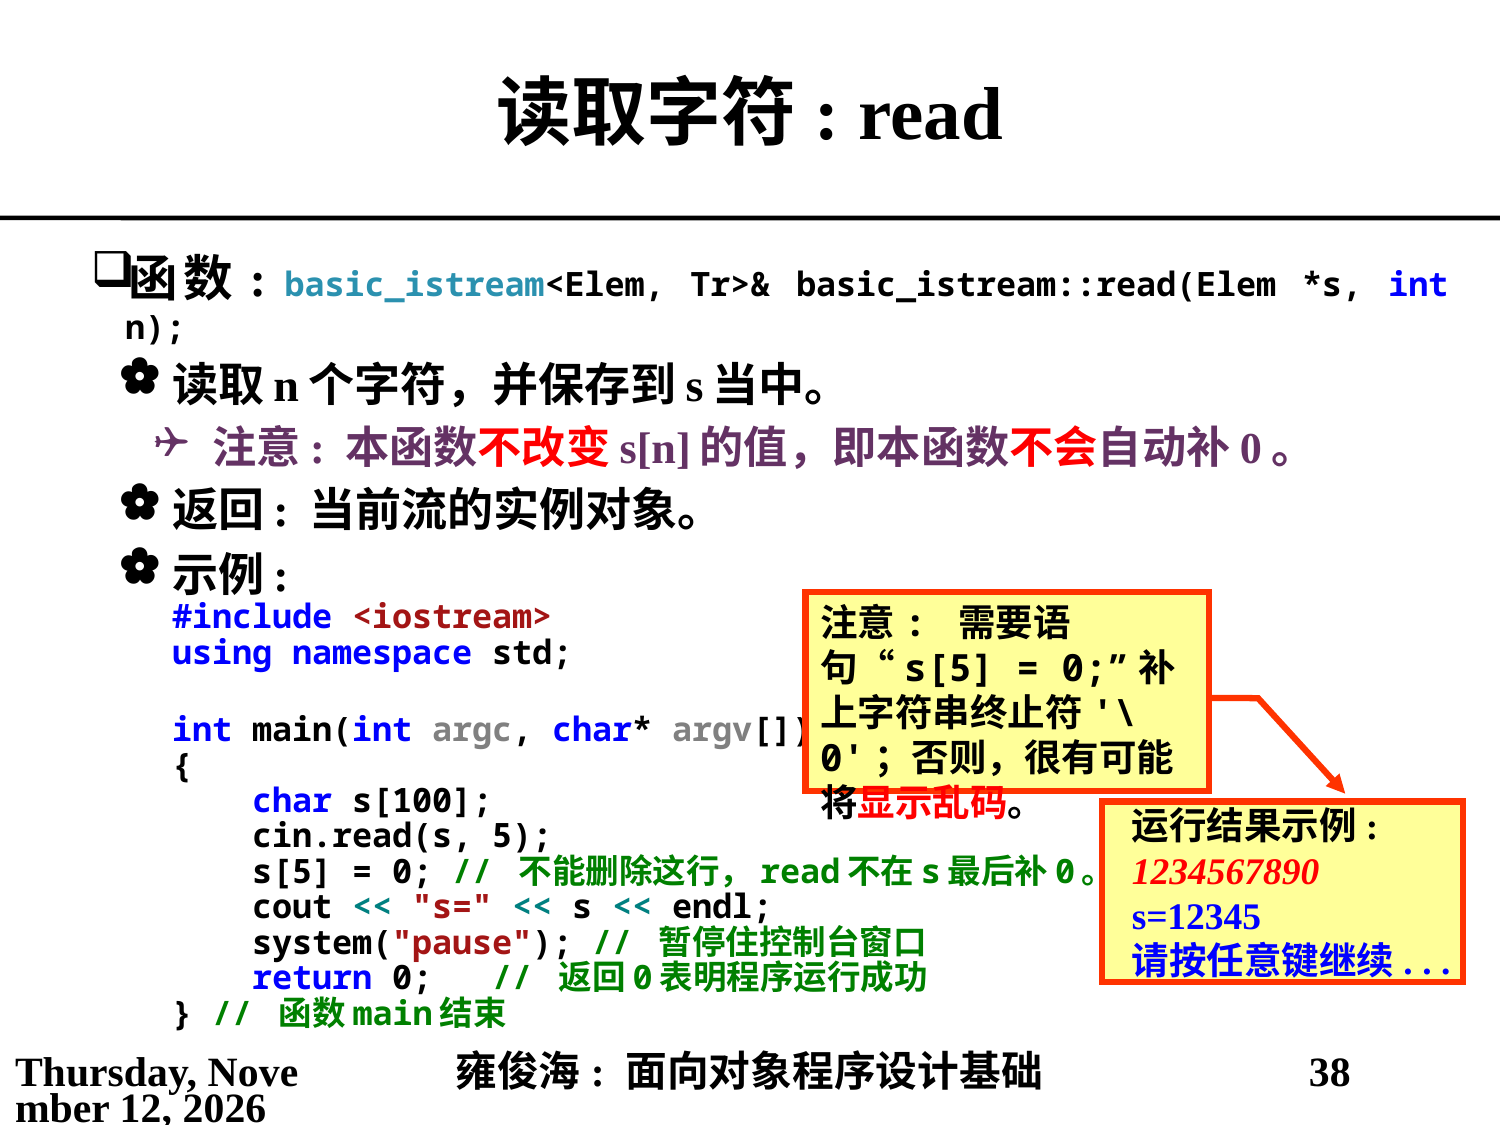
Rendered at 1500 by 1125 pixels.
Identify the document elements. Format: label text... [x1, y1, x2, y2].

list 函数: basic_istream<Elem, Tr>& basic_istream::read(Elem *s, int n); 读取n个字符，并保存到s当中。 注意: 本函数不改变s[n]的值，即本函数不会自动补0。 返回: 当前流的实例对象。 示例: #include <iostream> using namespace std; int main(int argc, char* argv[]) { char s[100]; cin.read(s, 5); s[5] = 0; // 不能删除这行，read不在s最后补0。 cout << "s=" << s << endl; system("pause"); // 暂停住控制台窗口 return 0; // 返回0表明程序运行成功 } // 函数main结束 [75, 239, 1464, 1042]
text_box 运行结果示例: 1234567890 s=12345 请按任意键继续. . . [1102, 801, 1464, 983]
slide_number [0, 1042, 337, 1103]
footer 雍俊海: 面向对象程序设计基础 [337, 1042, 1161, 1103]
slide_number 38 [1161, 1042, 1499, 1103]
title 读取字符: read [0, 0, 1500, 217]
text_box 注意: 需要语句“s[5] = 0;”补上字符串终止符'\0'；否则，很有可能将显示乱码。 [805, 591, 1346, 794]
